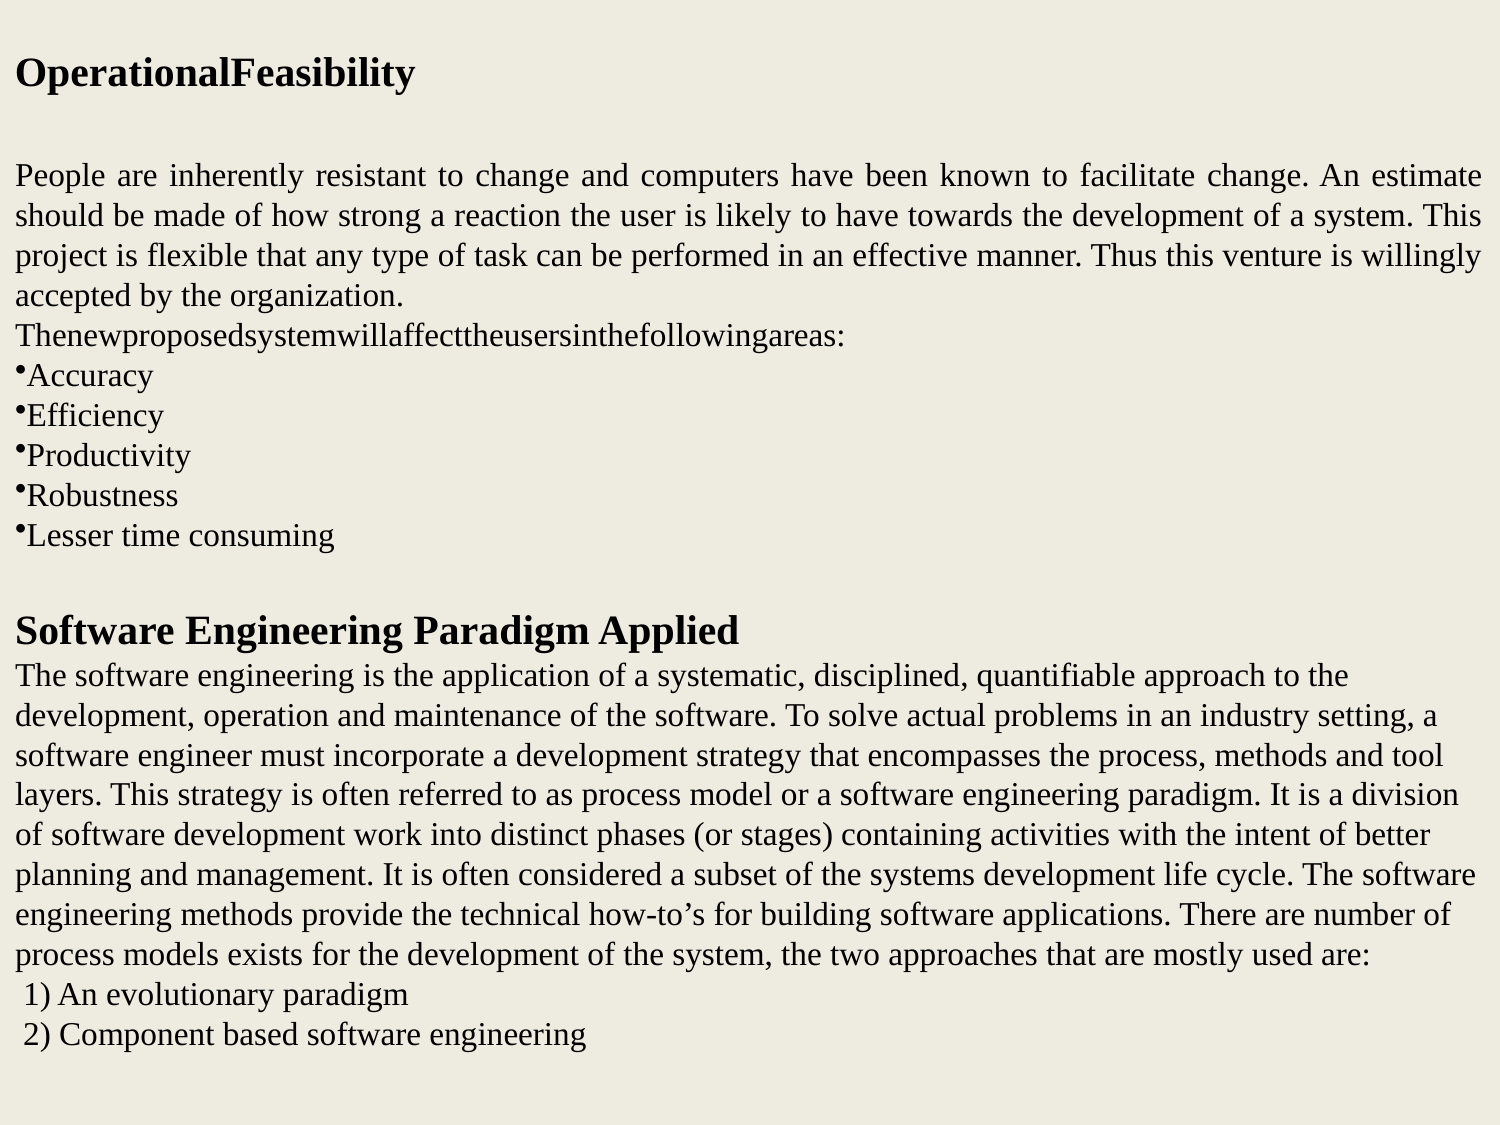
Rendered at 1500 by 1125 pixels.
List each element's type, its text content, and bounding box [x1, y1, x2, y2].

text_box People are inherently resistant to change and computers have been known to facilitate change. An estimate should be made of how strong a reaction the user is likely to have towards the development of a system. This project is flexible that any type of task can be performed in an effective manner. Thus this venture is willingly accepted by the organization. Thenewproposedsystemwillaffecttheusersinthefollowingareas: Accuracy Efficiency Productivity Robustness Lesser time consuming Software Engineering Paradigm Applied The software engineering is the application of a systematic, disciplined, quantifiable approach to the development, operation and maintenance of the software. To solve actual problems in an industry setting, a software engineer must incorporate a development strategy that encompasses the process, methods and tool layers. This strategy is often referred to as process model or a software engineering paradigm. It is a division of software development work into distinct phases (or stages) containing activities with the intent of better planning and management. It is often considered a subset of the systems development life cycle. The software engineering methods provide the technical how-to’s for building software applications. There are number of process models exists for the development of the system, the two approaches that are mostly used are: 1) An evolutionary paradigm 2) Component based software engineering [0, 146, 1500, 1125]
text_box OperationalFeasibility [0, 37, 488, 103]
